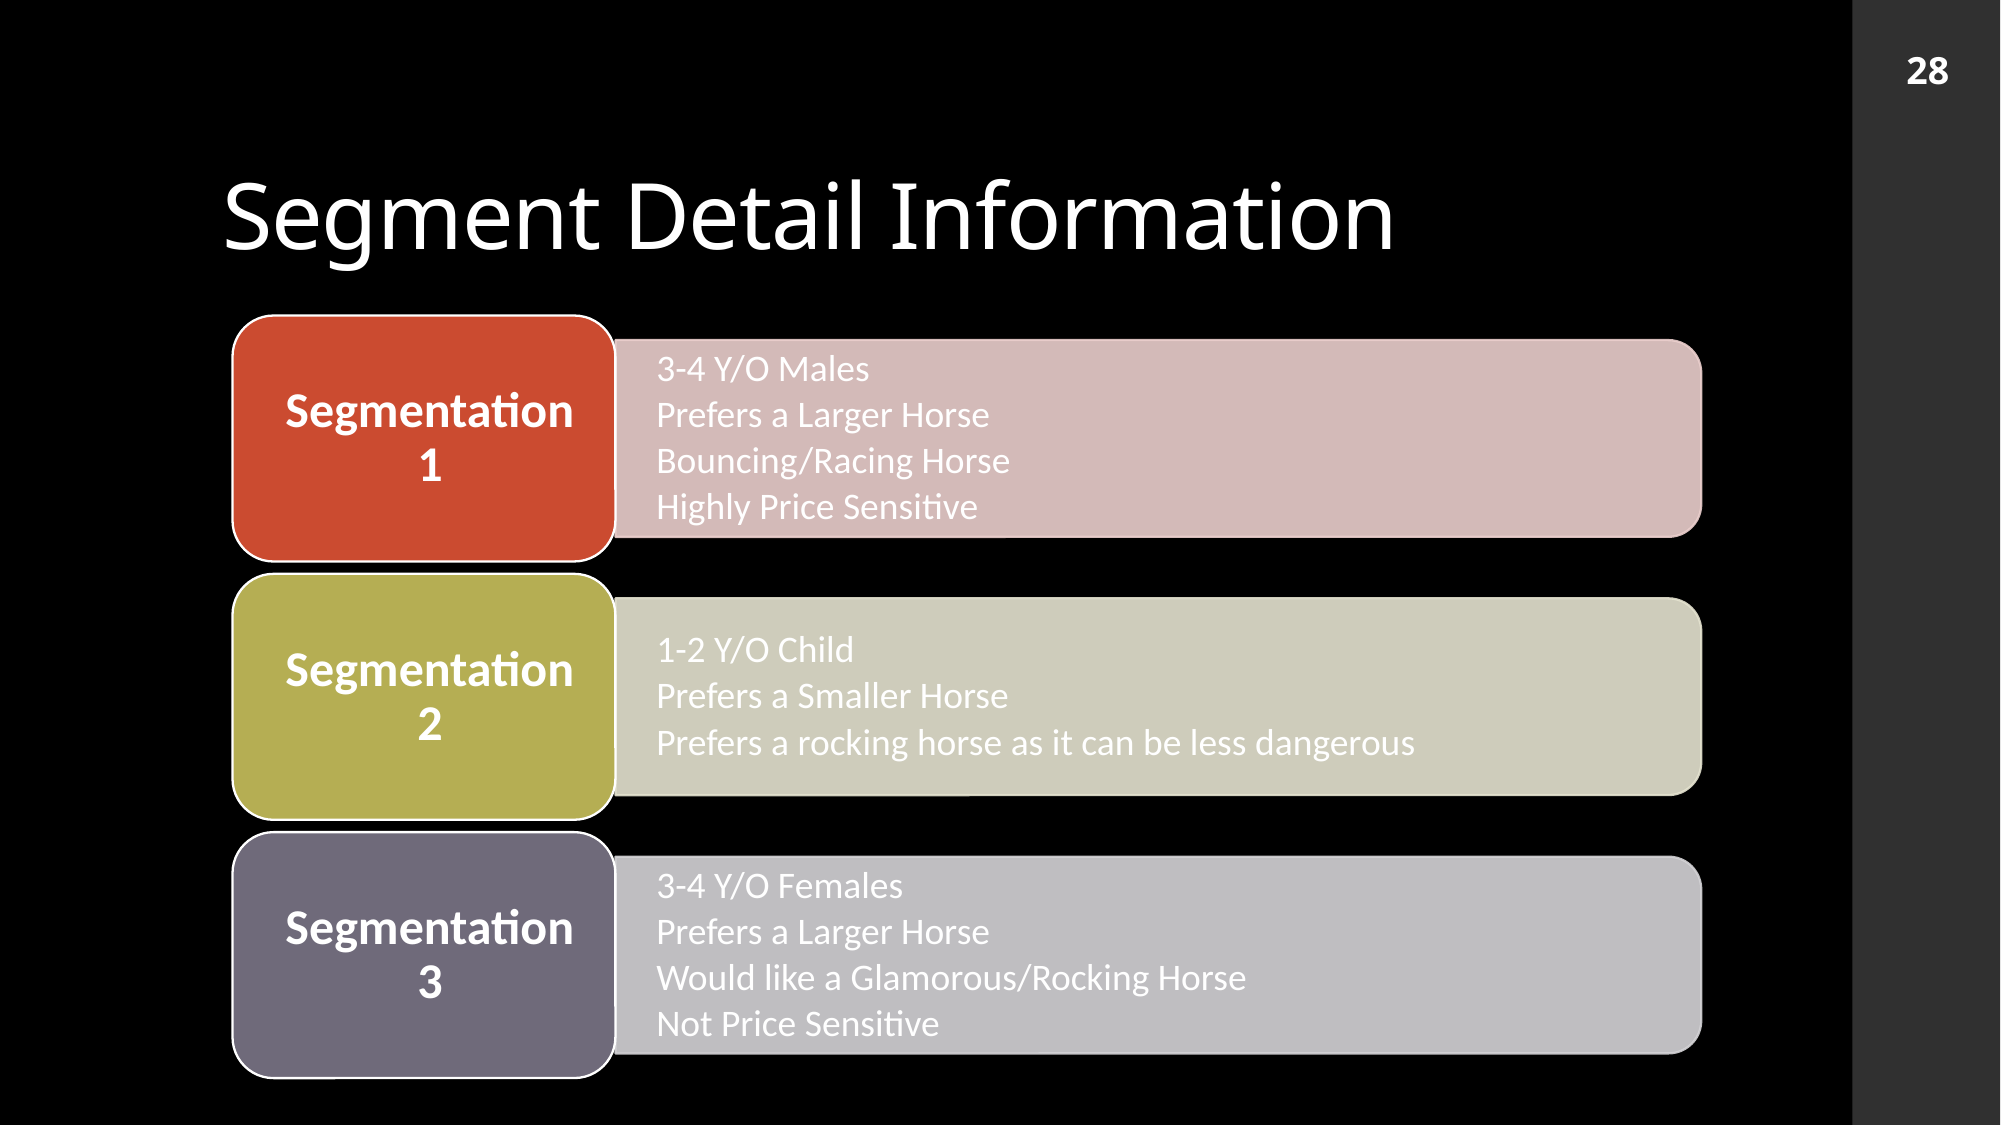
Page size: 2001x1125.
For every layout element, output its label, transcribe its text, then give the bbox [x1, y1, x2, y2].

text_box 28 [1891, 39, 1969, 100]
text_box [118, 314, 1816, 1079]
title Segment Detail Information [206, 60, 1797, 278]
